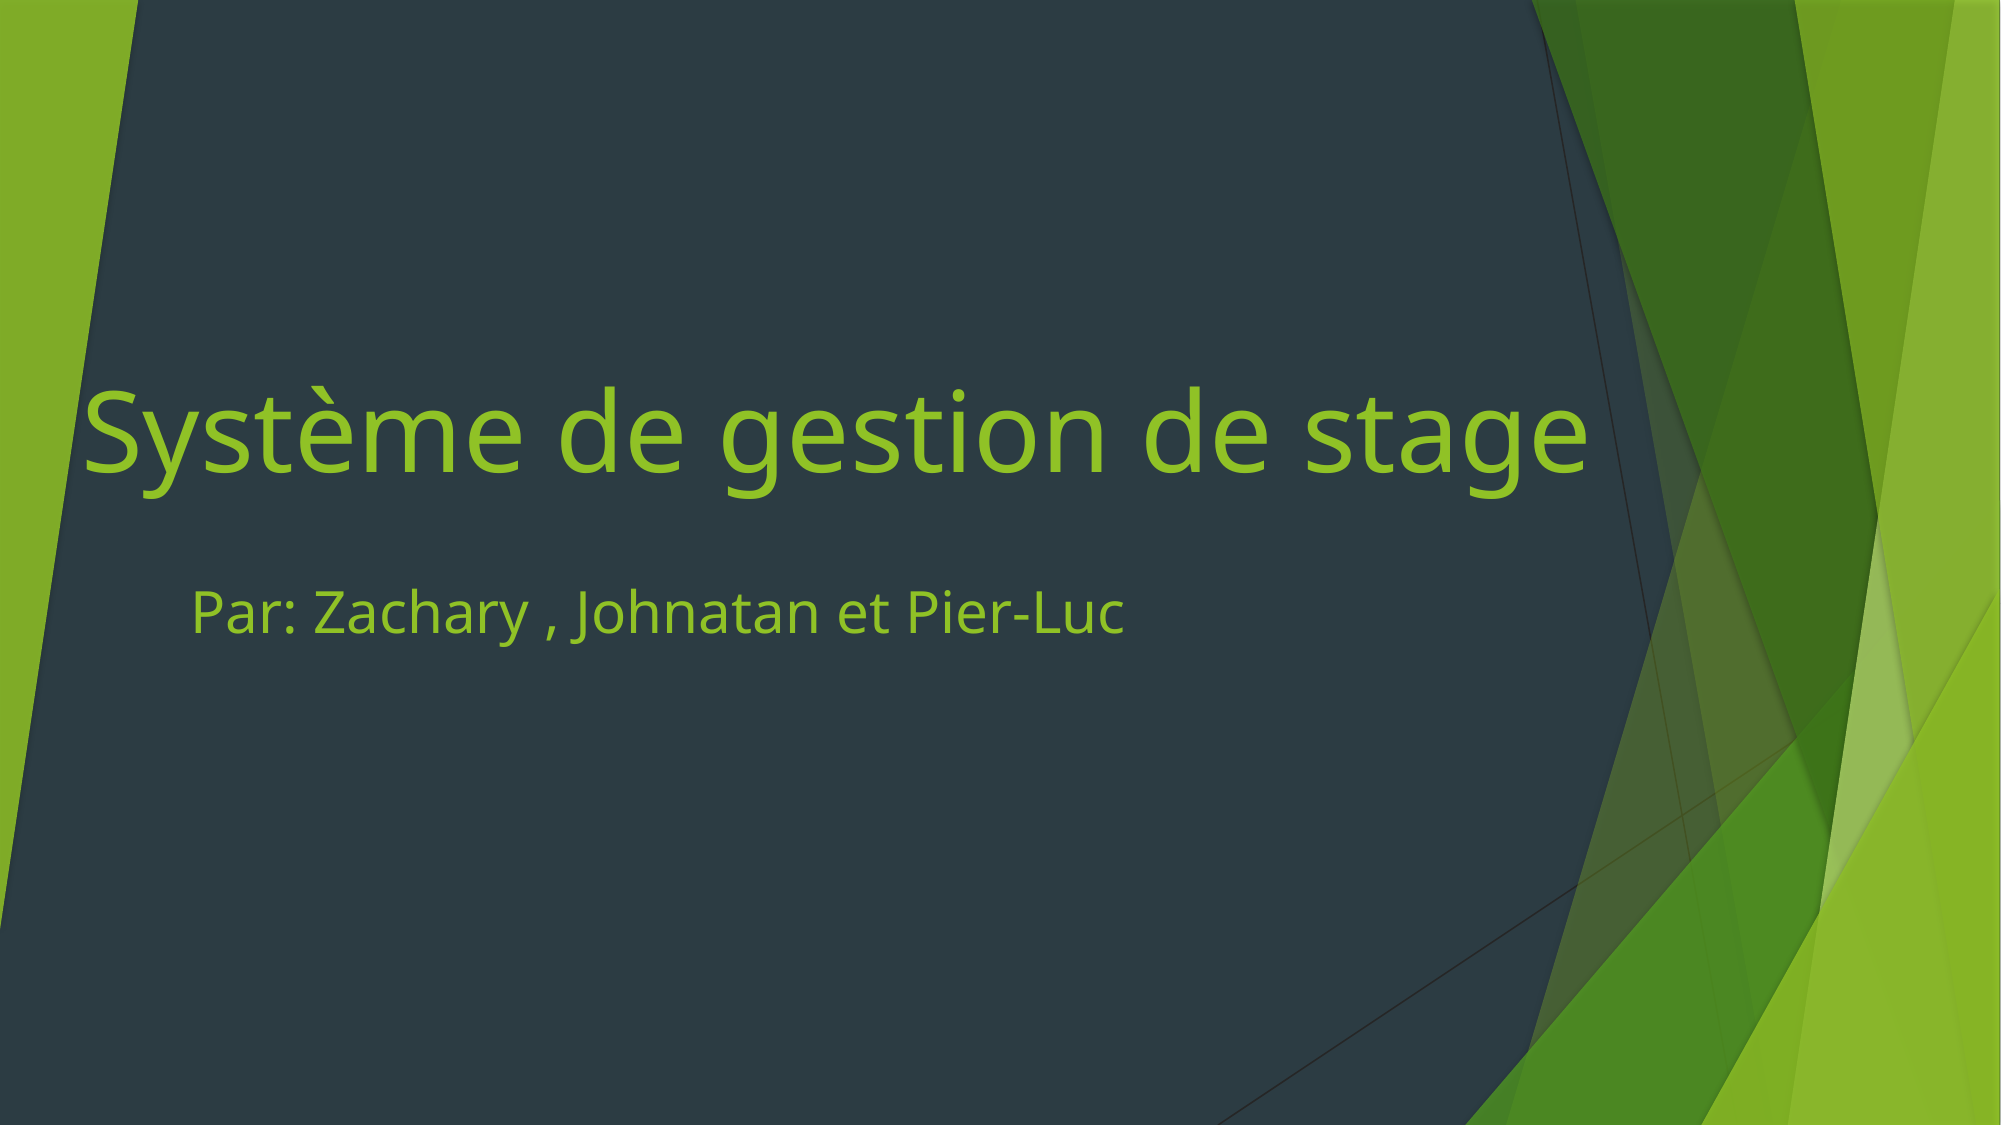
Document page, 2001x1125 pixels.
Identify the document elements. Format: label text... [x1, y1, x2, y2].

text_box Par: Zachary , Johnatan et Pier-Luc [175, 472, 1535, 653]
title Système de gestion de stage [0, 292, 1638, 563]
